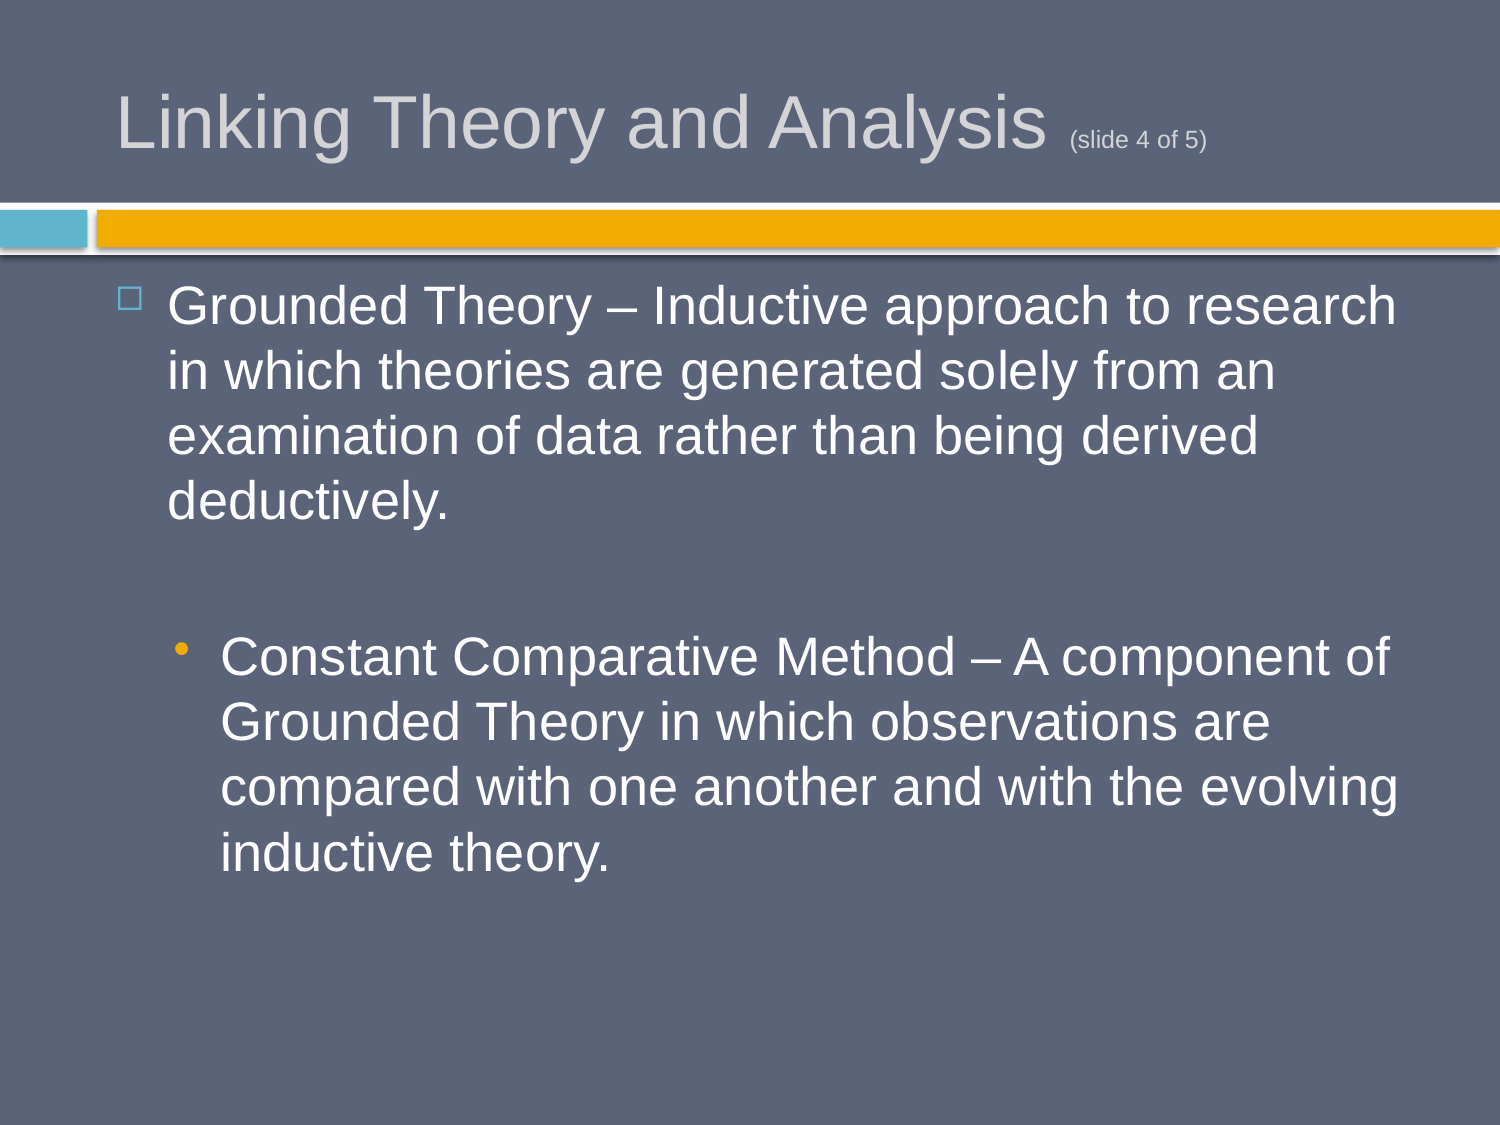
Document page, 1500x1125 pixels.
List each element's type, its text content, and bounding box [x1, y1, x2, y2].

list Grounded Theory – Inductive approach to research in which theories are generated solely from an examination of data rather than being derived deductively. Constant Comparative Method – A component of Grounded Theory in which observations are compared with one another and with the evolving inductive theory. [100, 262, 1439, 1001]
title Linking Theory and Analysis (slide 4 of 5) [100, 37, 1439, 201]
